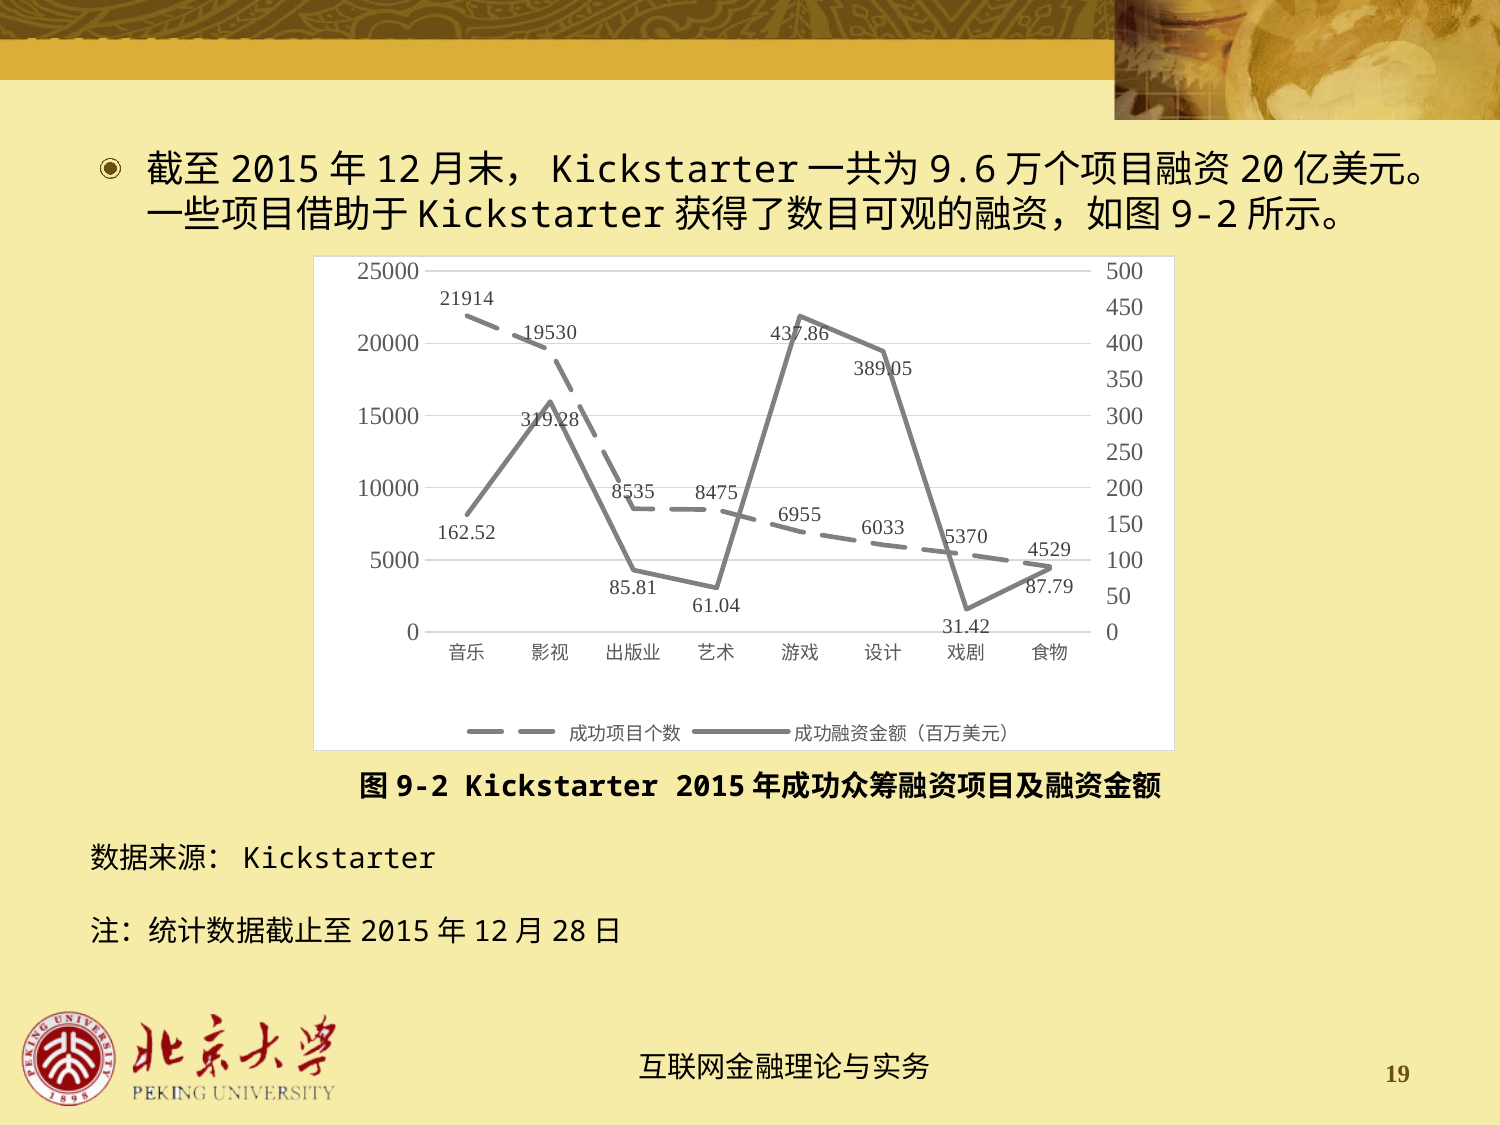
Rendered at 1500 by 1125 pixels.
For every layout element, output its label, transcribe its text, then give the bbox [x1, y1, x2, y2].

chart [312, 255, 1176, 752]
picture [19, 984, 339, 1109]
picture [0, 0, 1500, 120]
slide_number 19 [1074, 1042, 1425, 1103]
list 截至2015年12月末，Kickstarter一共为9.6万个项目融资20亿美元。一些项目借助于Kickstarter获得了数目可观的融资，如图9-2所示。 图9-2 Kickstarter 2015年成功众筹融资项目及融资金额 数据来源：Kickstarter 注：统计数据截止至2015年12月28日 [75, 137, 1447, 1000]
picture [90, 147, 130, 187]
